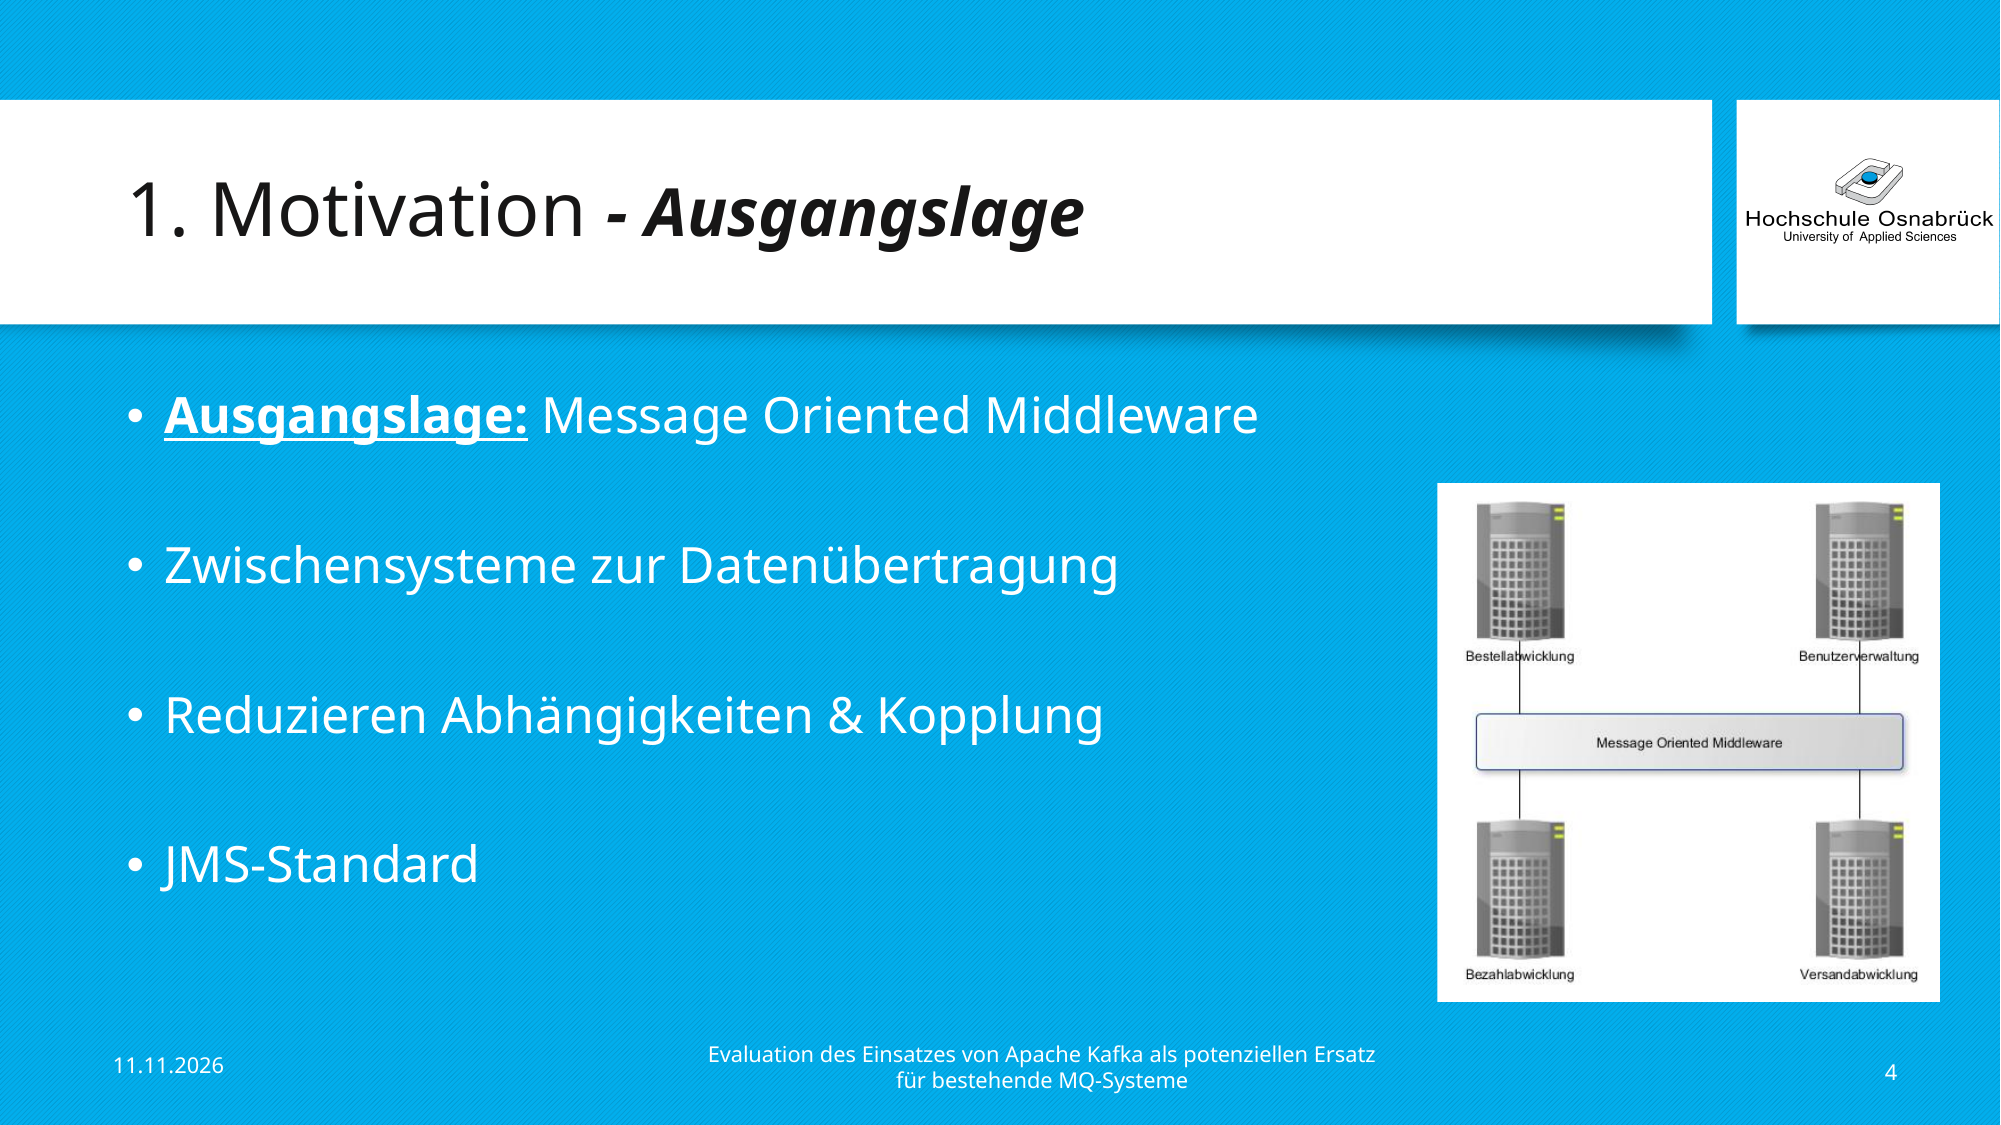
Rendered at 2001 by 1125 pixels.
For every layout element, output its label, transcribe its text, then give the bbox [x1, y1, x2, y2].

title 1. Motivation - Ausgangslage [111, 123, 1689, 301]
footer Evaluation des Einsatzes von Apache Kafka als potenziellen Ersatz für bestehende MQ-Systeme [687, 1036, 1398, 1097]
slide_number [32, 1036, 240, 1097]
picture [1438, 484, 1939, 1001]
picture [1744, 156, 1996, 246]
list Ausgangslage: Message Oriented Middleware Zwischensysteme zur Datenübertragung Reduzieren Abhängigkeiten & Kopplung JMS-Standard [111, 383, 1689, 1049]
slide_number 4 [1870, 1048, 1957, 1099]
